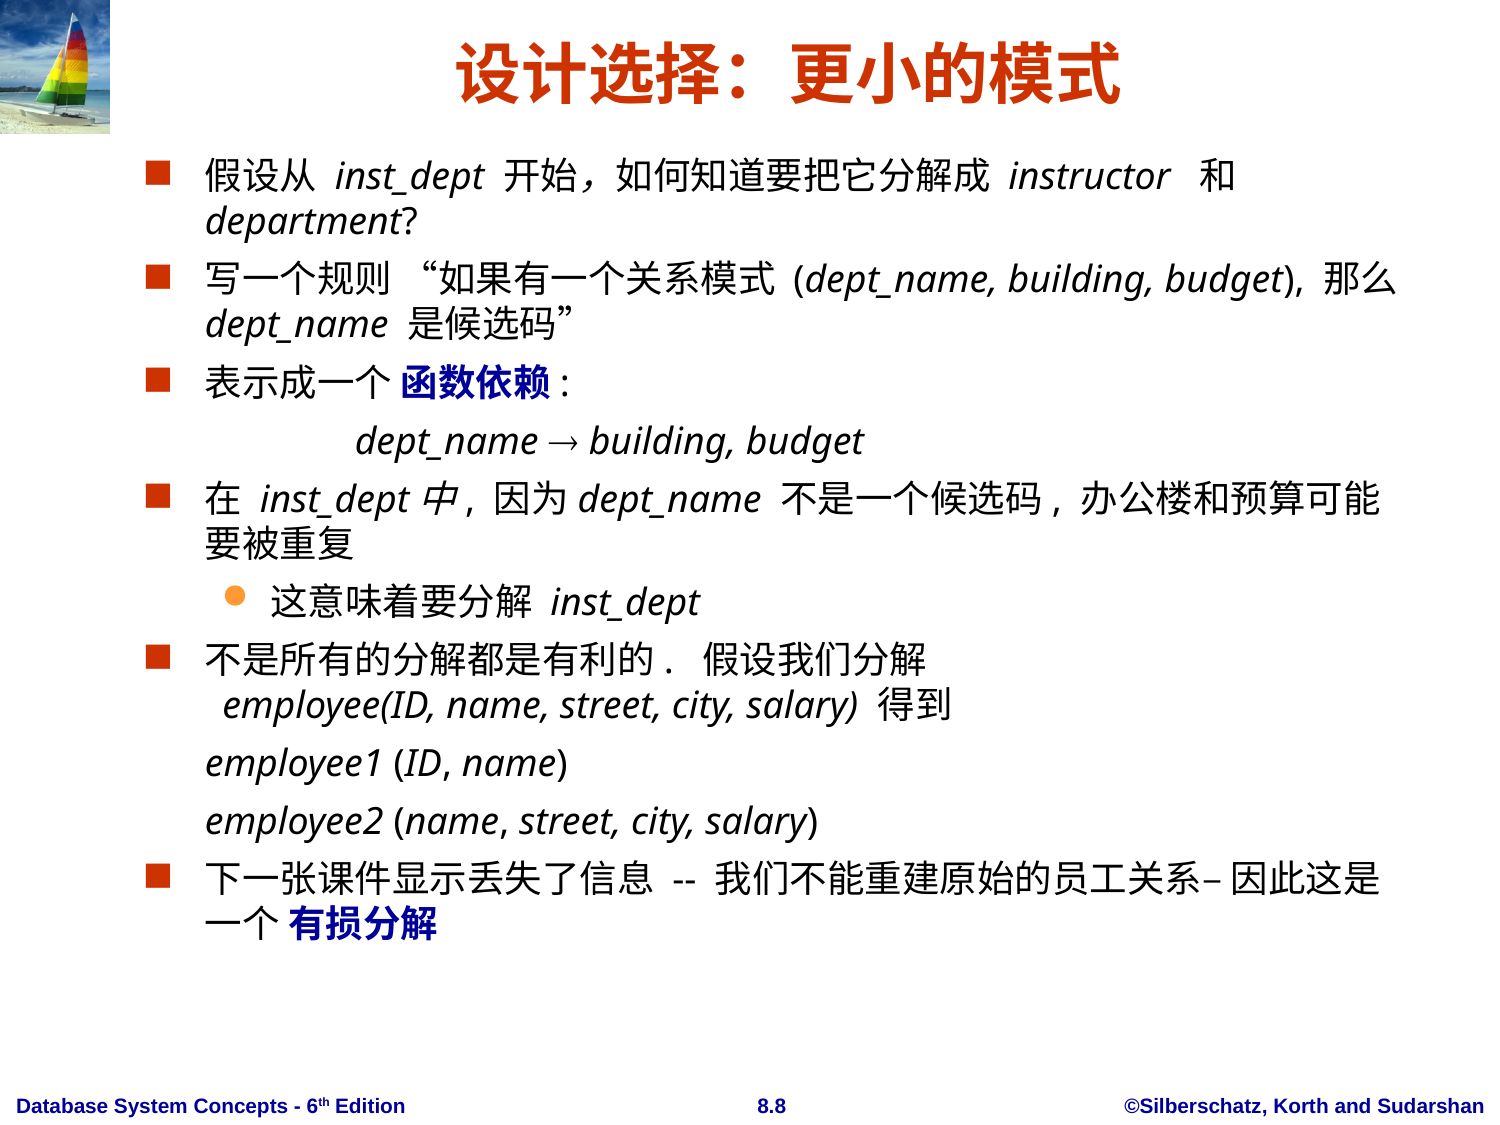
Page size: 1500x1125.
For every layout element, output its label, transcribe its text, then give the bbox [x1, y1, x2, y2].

list 假设从 inst_dept 开始，如何知道要把它分解成 instructor 和 department? 写一个规则 “如果有一个关系模式 (dept_name, building, budget), 那么 dept_name 是候选码” 表示成一个 函数依赖: dept_name  building, budget 在 inst_dept中, 因为dept_name 不是一个候选码, 办公楼和预算可能要被重复 这意味着要分解 inst_dept 不是所有的分解都是有利的. 假设我们分解 employee(ID, name, street, city, salary) 得到 employee1 (ID, name) employee2 (name, street, city, salary) 下一张课件显示丢失了信息 -- 我们不能重建原始的员工关系– 因此这是一个 有损分解 [133, 144, 1429, 1102]
picture [0, 0, 110, 134]
title 设计选择：更小的模式 [126, 19, 1451, 120]
